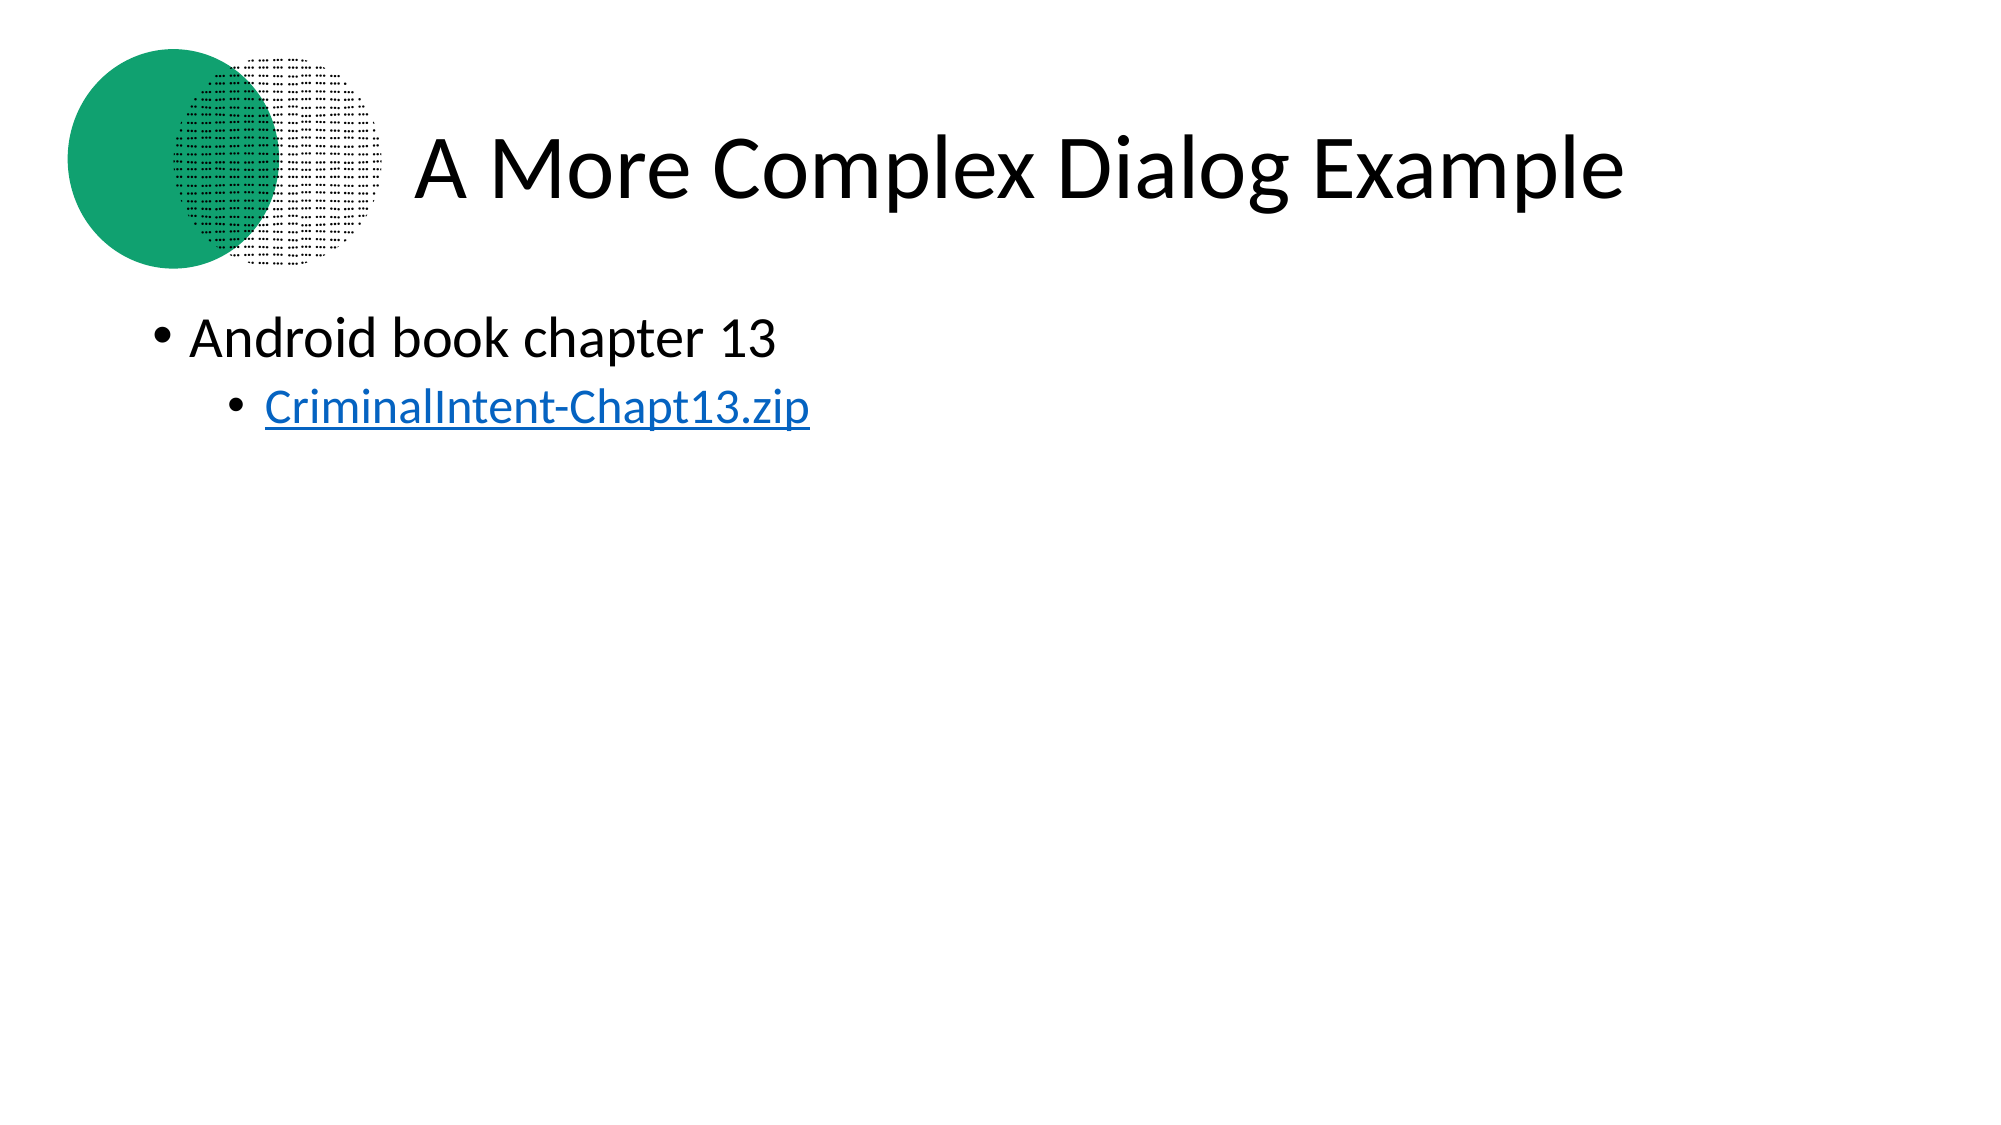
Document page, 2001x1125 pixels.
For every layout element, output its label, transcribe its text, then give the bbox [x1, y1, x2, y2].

list Android book chapter 13 CriminalIntent-Chapt13.zip [137, 299, 1863, 1014]
title A More Complex Dialog Example [399, 59, 1863, 278]
picture [137, 21, 419, 299]
